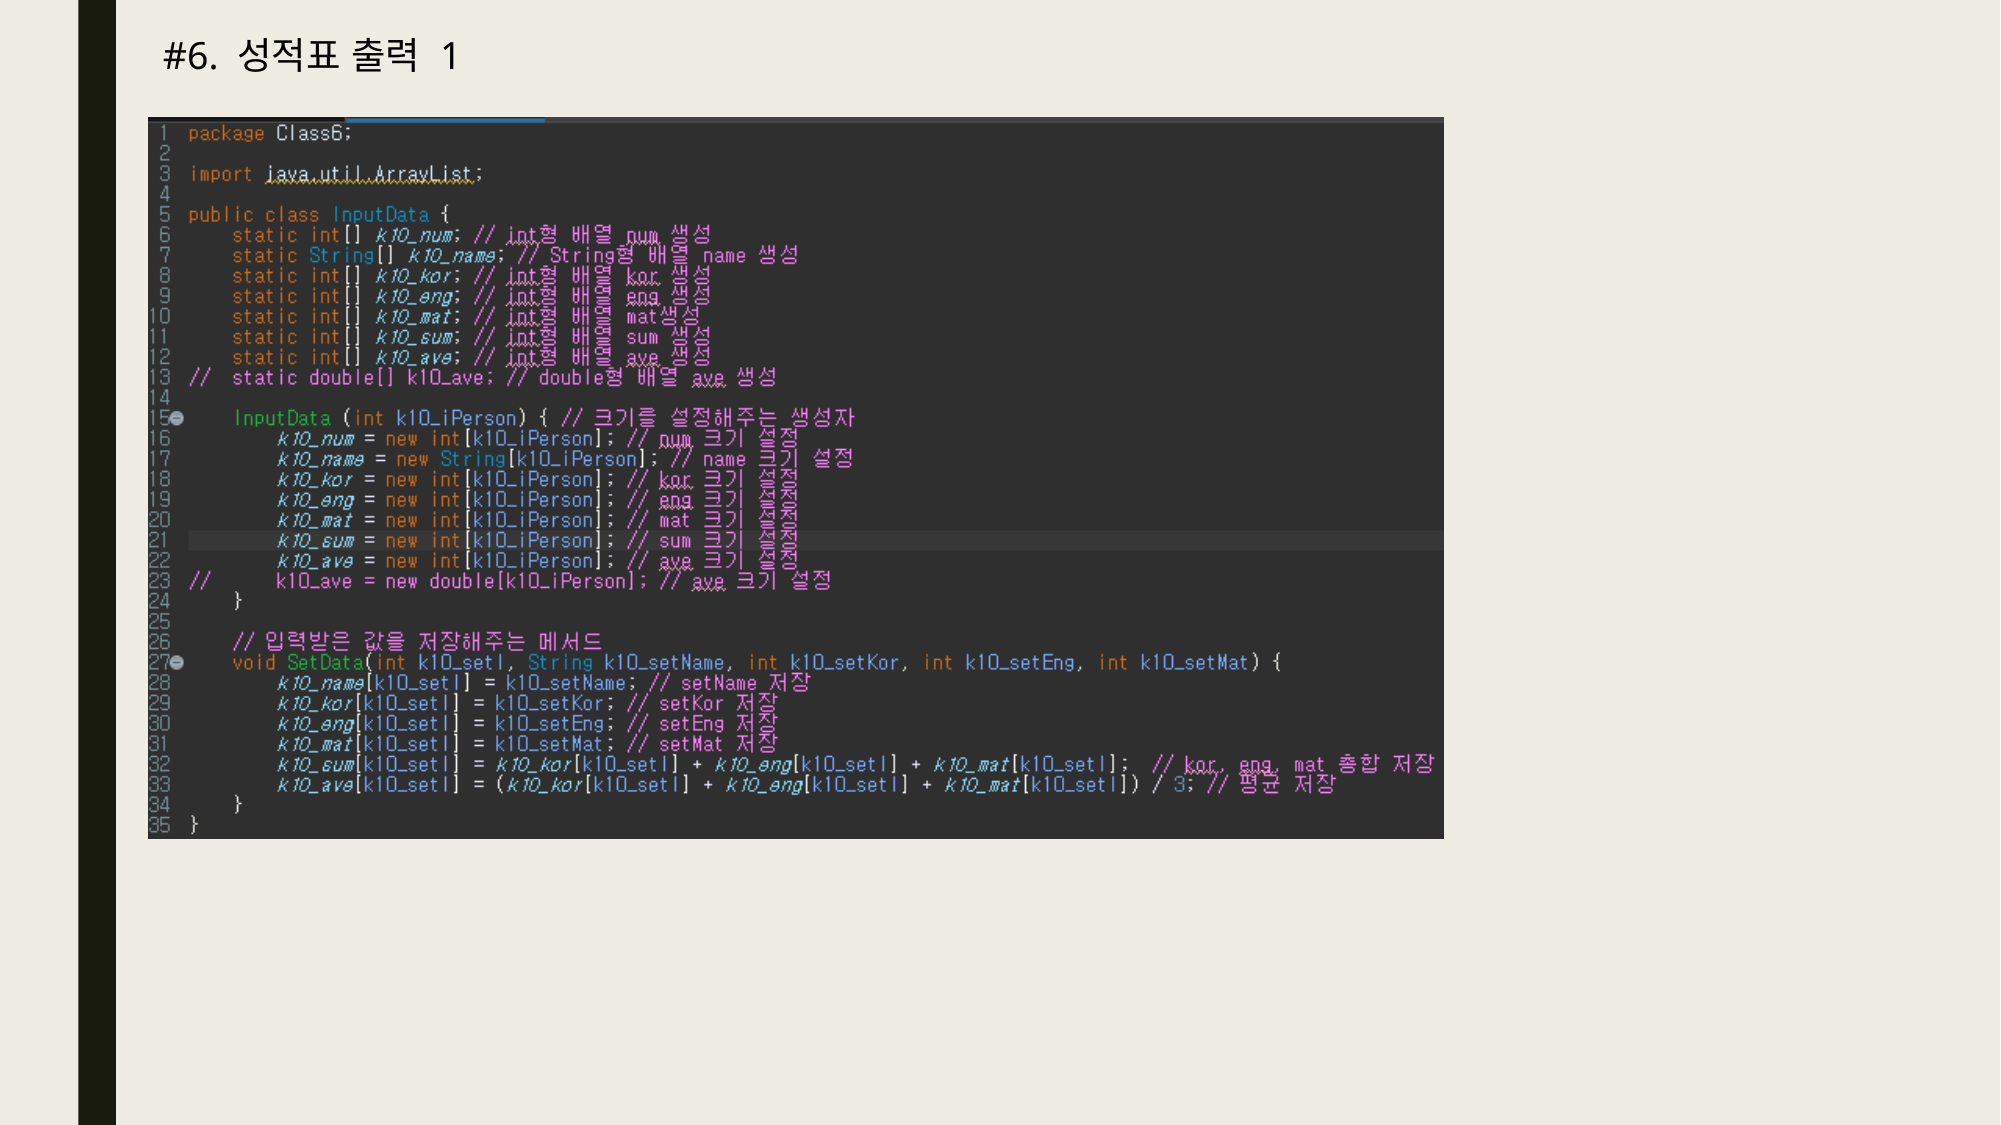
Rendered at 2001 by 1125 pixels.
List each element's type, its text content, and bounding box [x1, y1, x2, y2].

picture [148, 117, 1444, 839]
text_box #6. 성적표 출력 1 [148, 24, 1561, 85]
